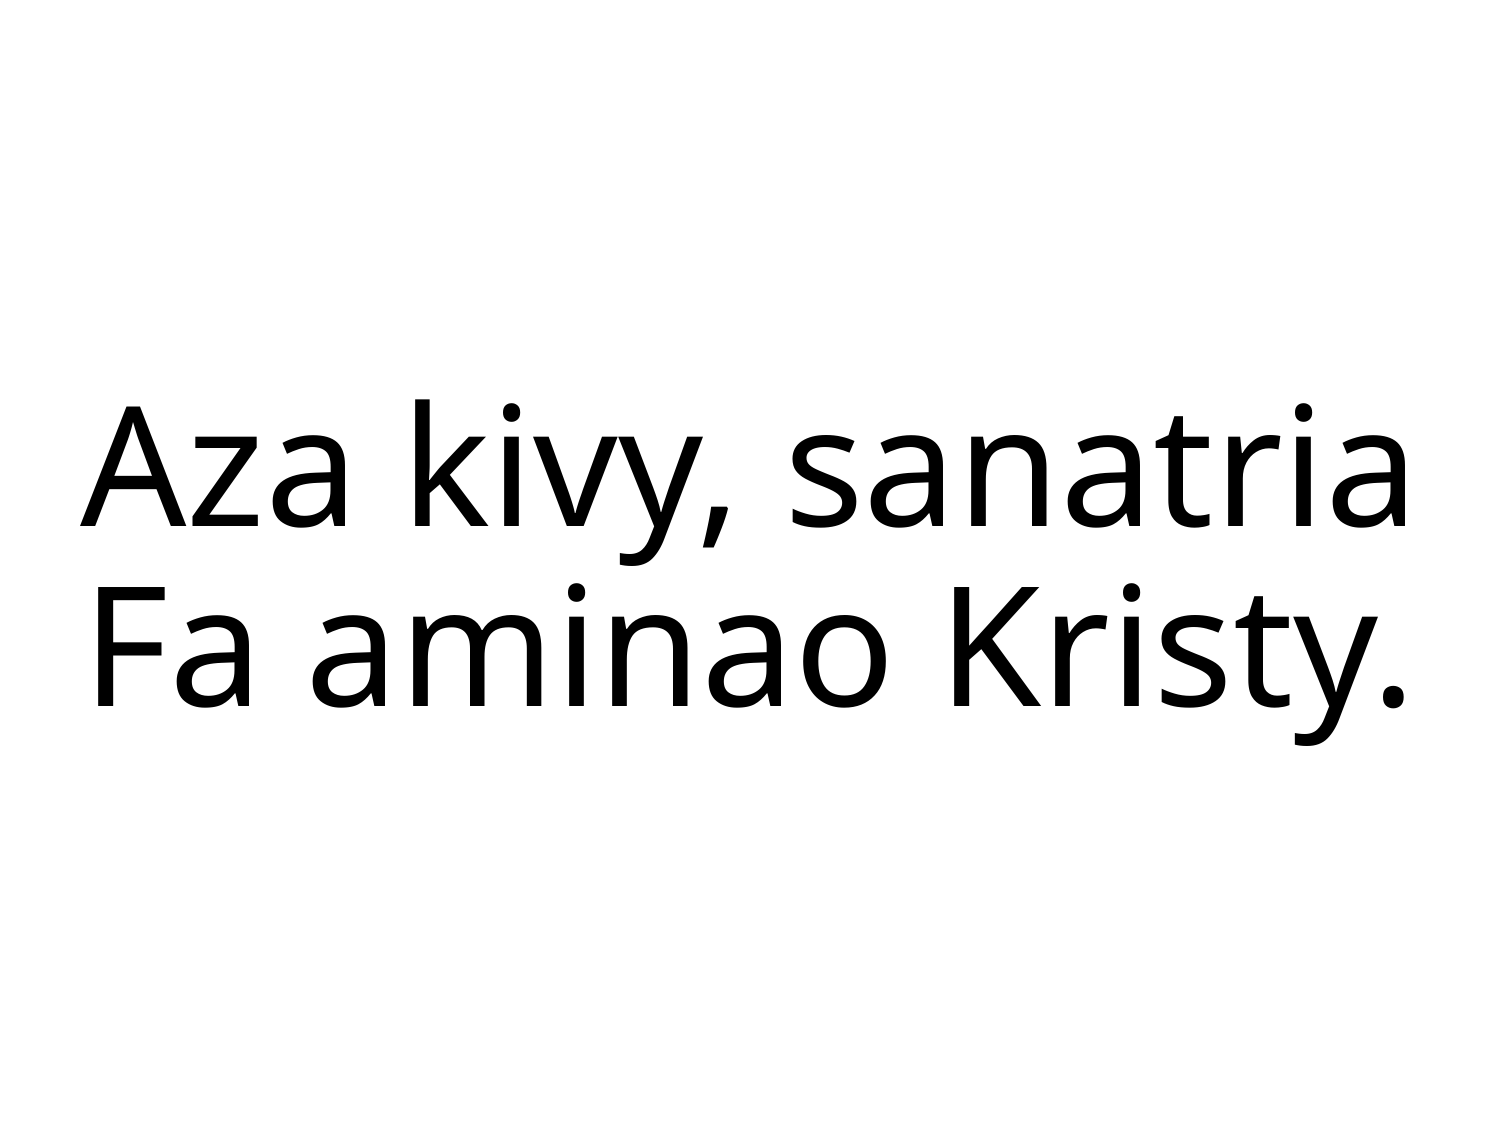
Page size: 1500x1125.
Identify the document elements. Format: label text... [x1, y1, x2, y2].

title Aza kivy, sanatria Fa aminao Kristy. [0, 453, 1500, 672]
